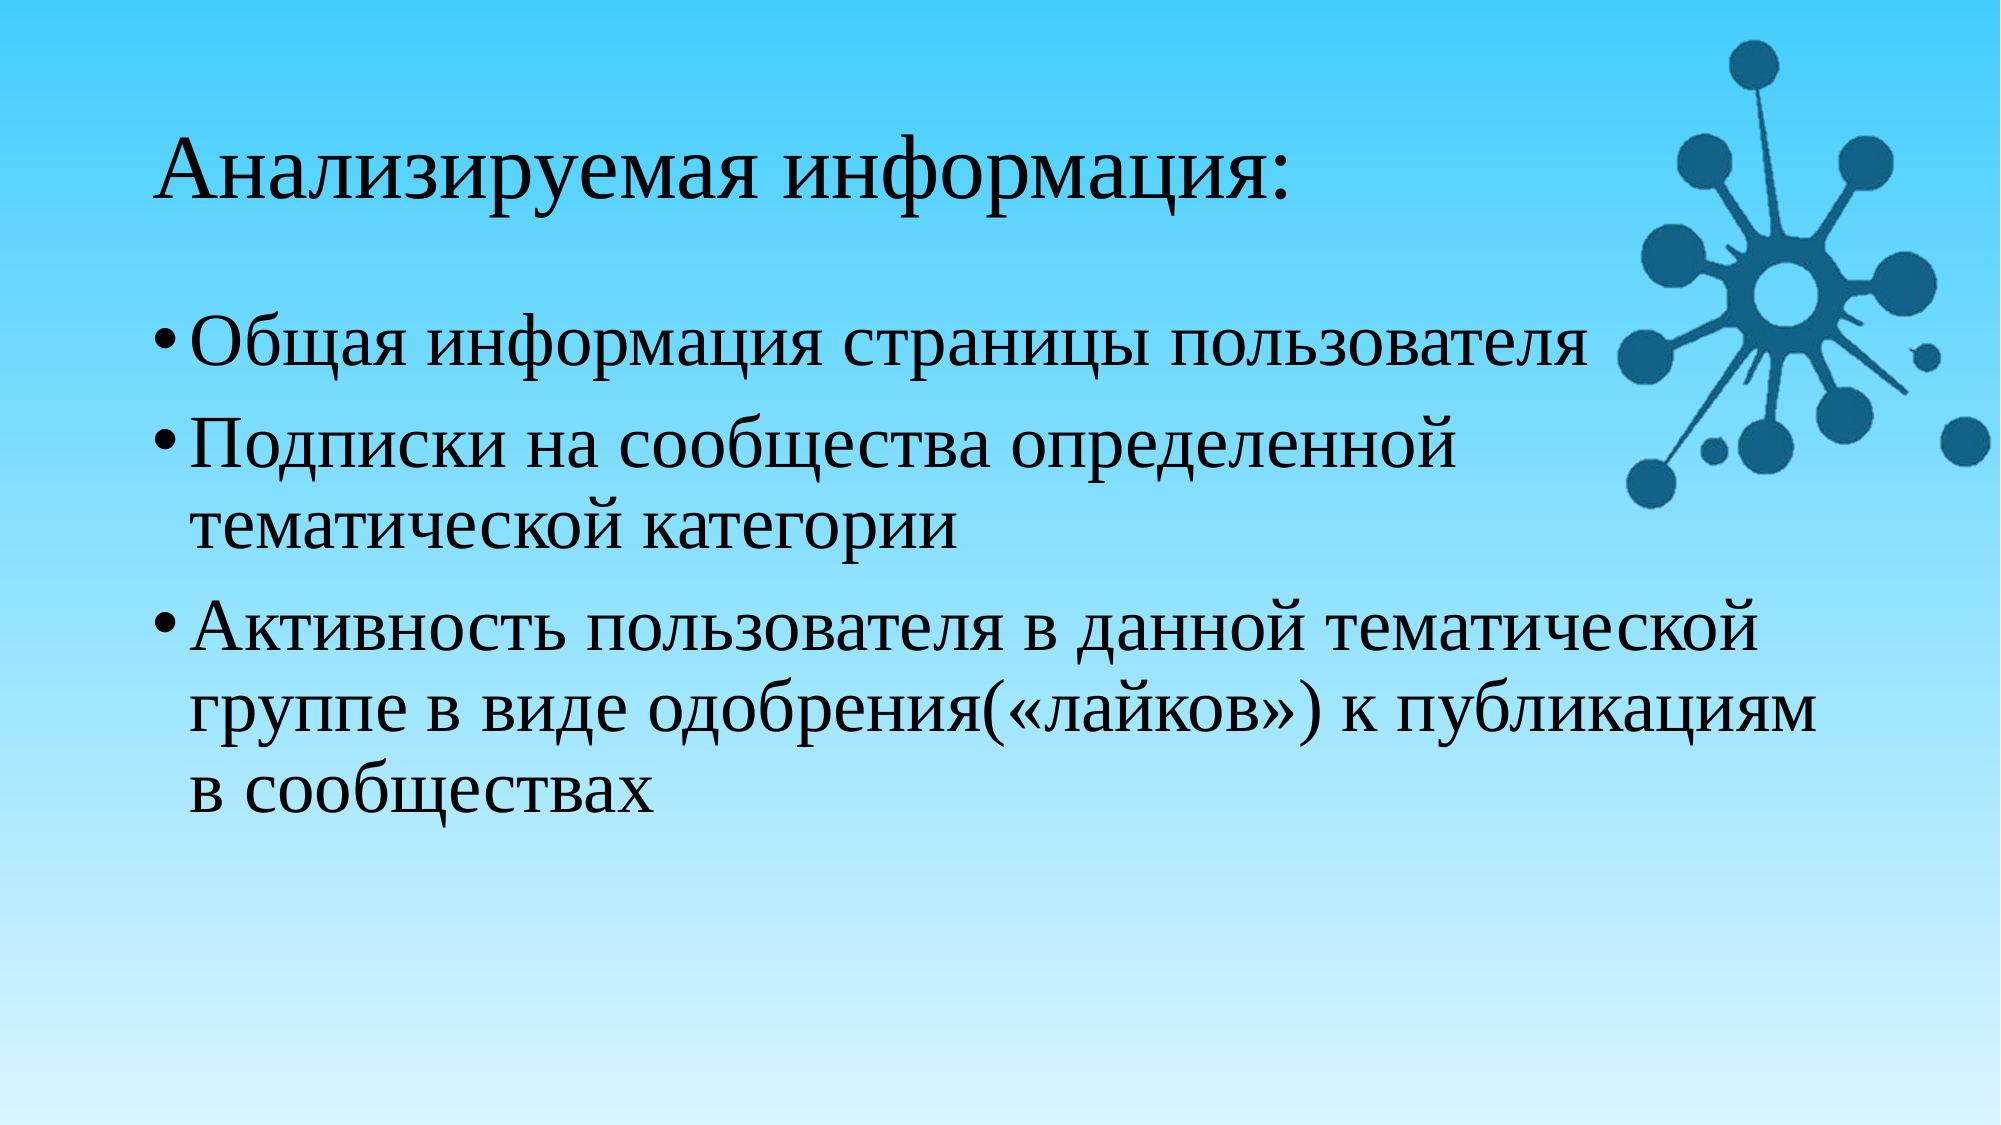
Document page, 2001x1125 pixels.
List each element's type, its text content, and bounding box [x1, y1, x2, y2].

list Общая информация страницы пользователя Подписки на сообщества определенной тематической категории Активность пользователя в данной тематической группе в виде одобрения(«лайков») к публикациям в сообществах [137, 293, 1863, 1008]
picture [1475, 0, 2000, 611]
title Анализируемая информация: [137, 59, 1475, 278]
